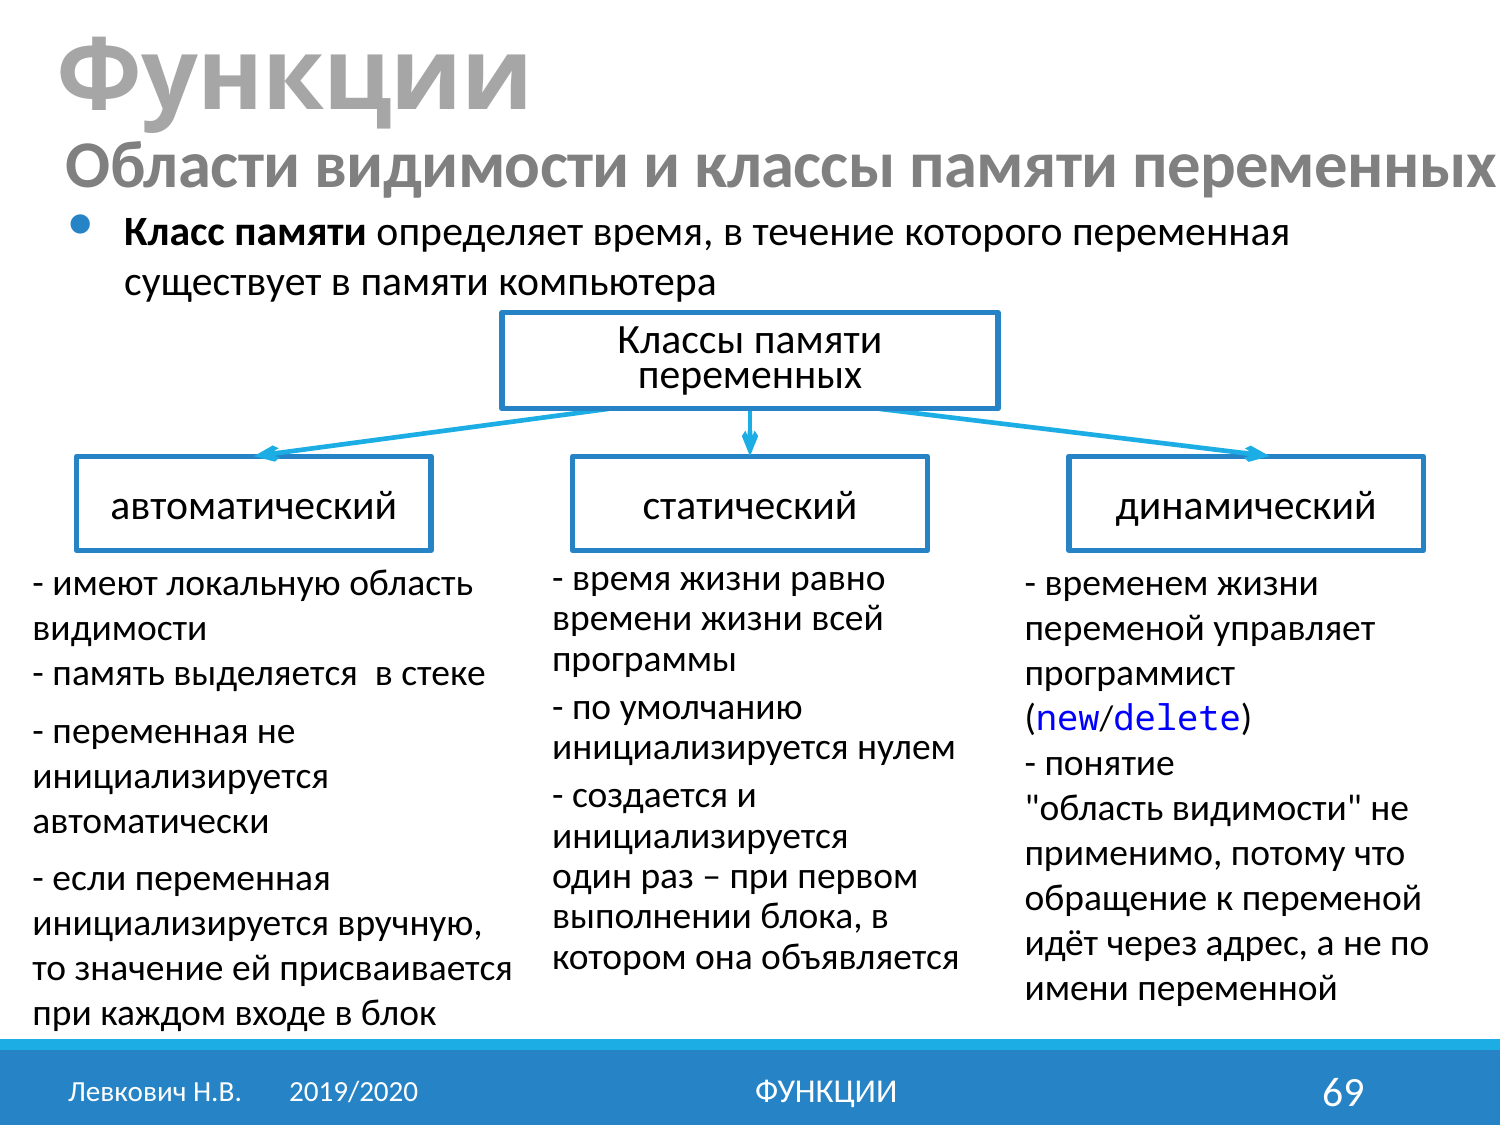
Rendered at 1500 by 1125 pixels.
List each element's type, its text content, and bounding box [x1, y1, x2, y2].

footer Функции [453, 1059, 1199, 1120]
slide_number Левкович Н.В. 2019/2020 [47, 1059, 440, 1120]
text_box Класс памяти определяет время, в течение которого переменная существует в памяти компьютера [53, 196, 1471, 311]
text_box Области видимости и классы памяти переменных [50, 113, 1500, 209]
text_box Функции [41, 0, 1279, 138]
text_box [76, 311, 1424, 552]
text_box - время жизни равно времени жизни всей программы - по умолчанию инициализируется нулем - создается и инициализируется один раз – при первом выполнении блока, в котором она объявляется [537, 559, 987, 985]
slide_number 69 [1218, 1059, 1380, 1120]
text_box - временем жизни переменой управляет программист (new/delete) - понятие "область видимости" не применимо, потому что обращение к переменой идёт через адрес, а не по имени переменной [1009, 550, 1483, 1016]
text_box - имеют локальную область видимости - память выделяется в стеке - переменная не инициализируется автоматически - если переменная инициализируется вручную, то значение ей присваивается при каждом входе в блок [17, 550, 538, 1041]
